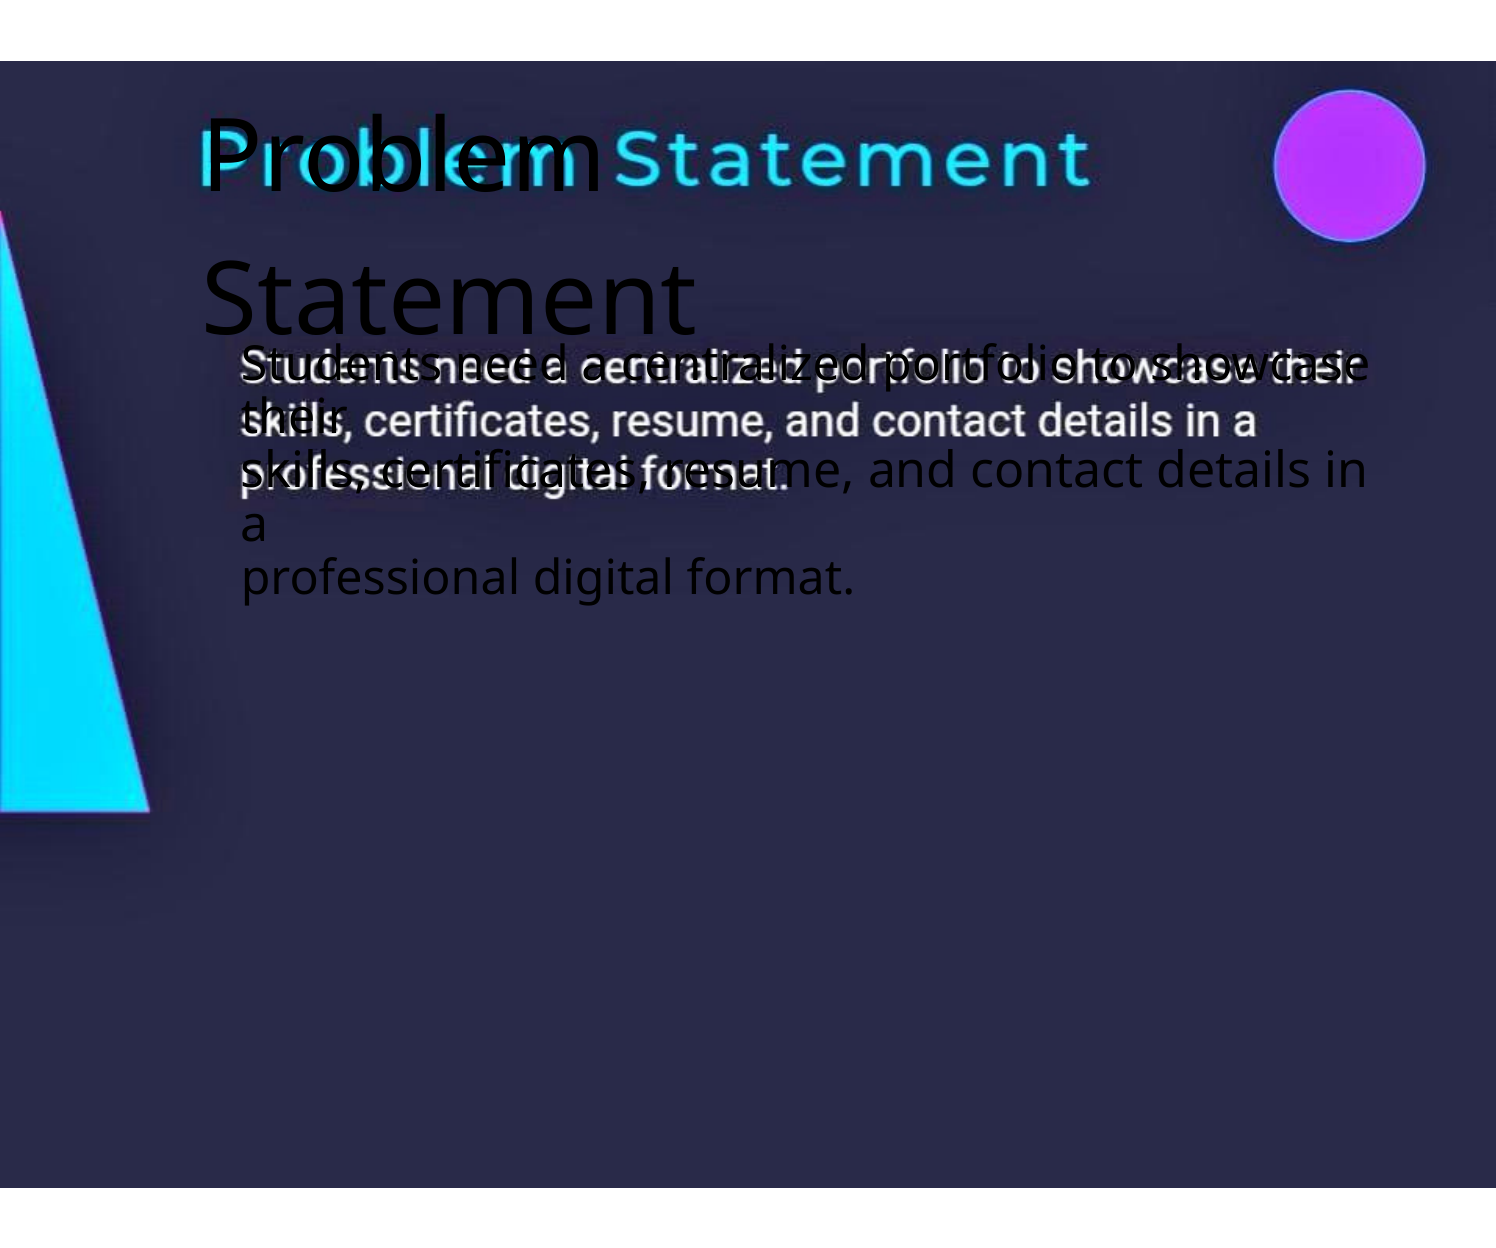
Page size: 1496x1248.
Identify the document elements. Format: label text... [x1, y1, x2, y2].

text_box [0, 61, 1496, 1188]
text_box Students need a centralized portfolio to showcase their skills, certificates, resume, and contact details in a professional digital format. [240, 337, 1383, 604]
text_box Problem Statement [201, 69, 1067, 355]
